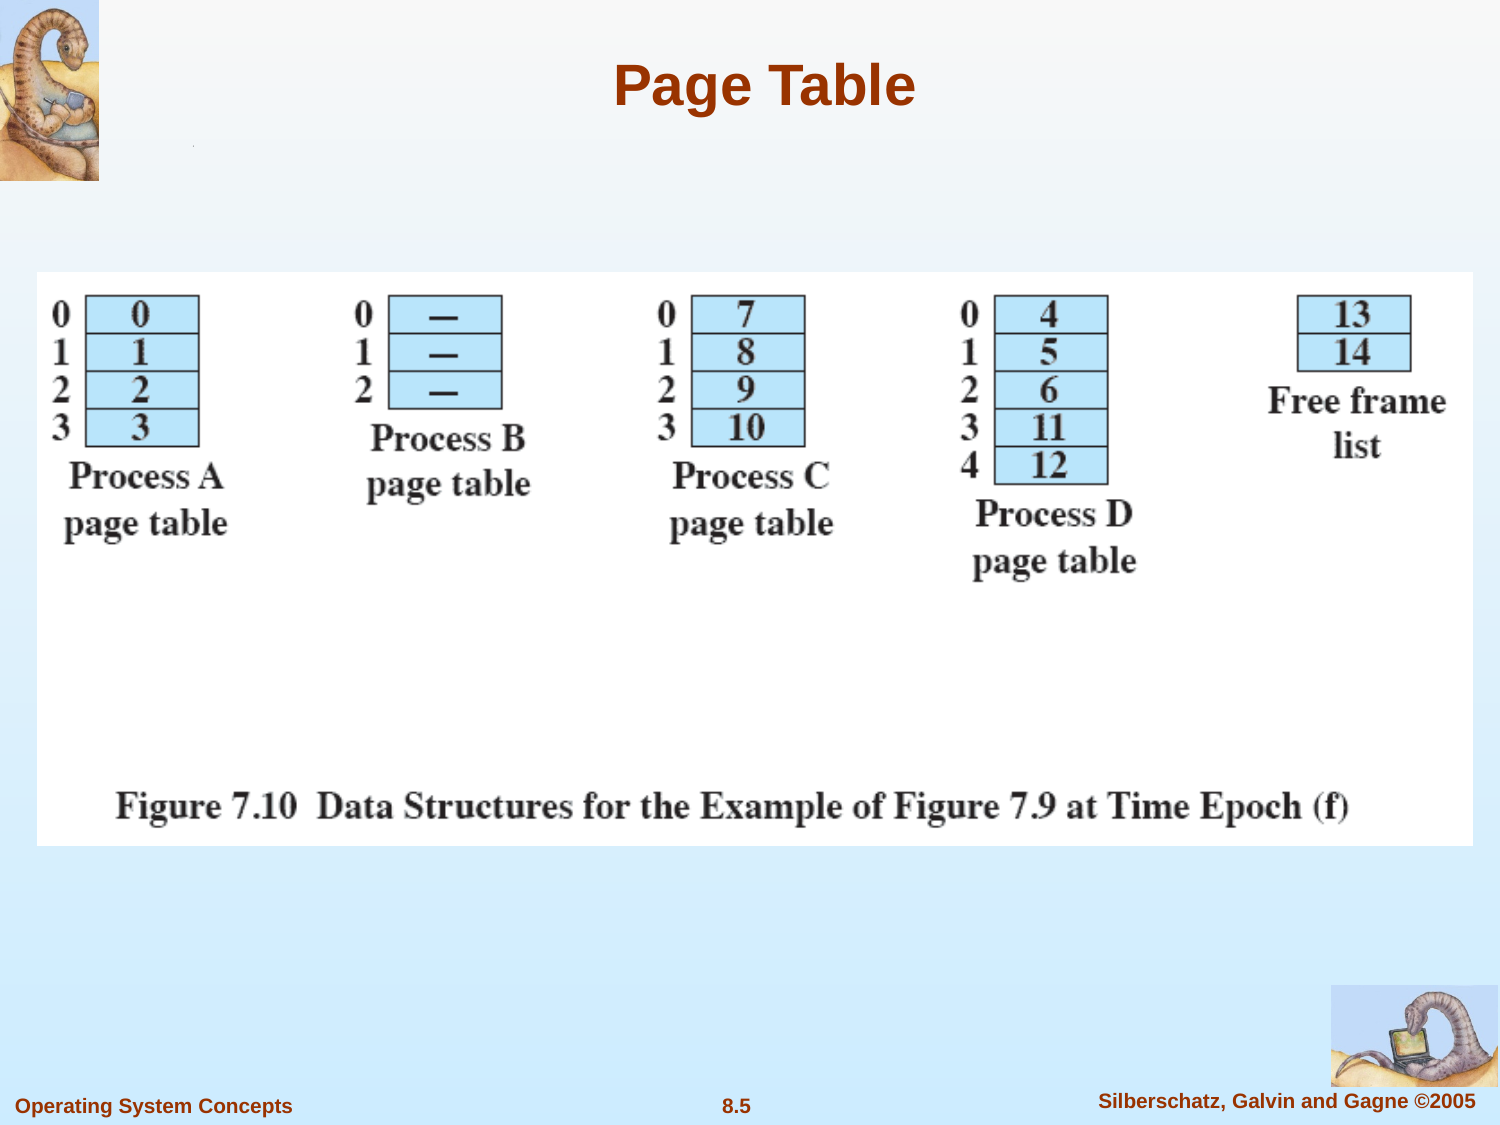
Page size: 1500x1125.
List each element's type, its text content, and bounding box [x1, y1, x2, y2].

title Page Table [102, 24, 1428, 126]
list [37, 272, 1474, 847]
picture [0, 0, 99, 181]
picture [1331, 985, 1498, 1087]
